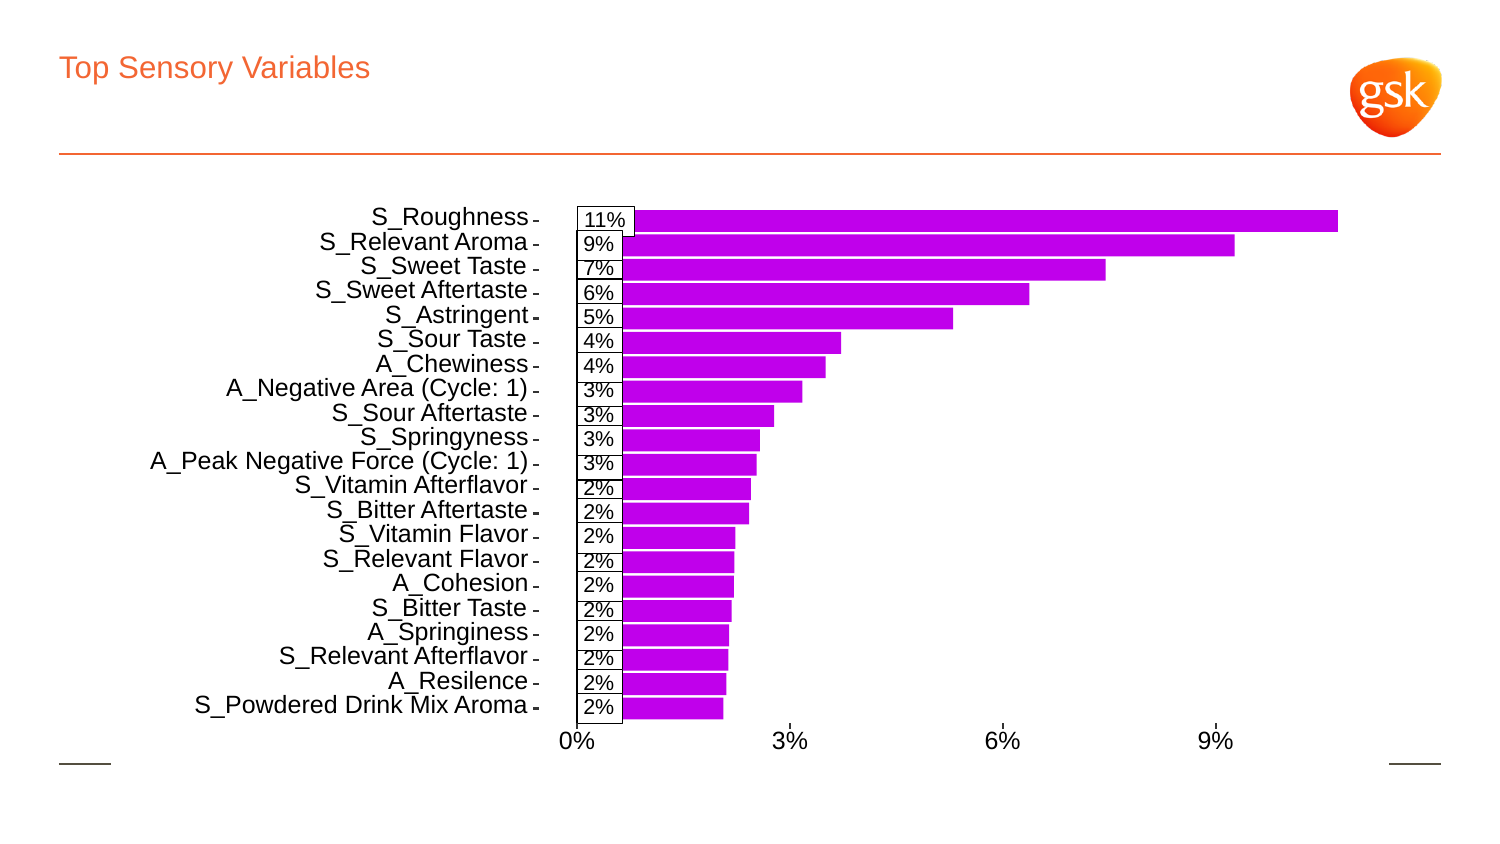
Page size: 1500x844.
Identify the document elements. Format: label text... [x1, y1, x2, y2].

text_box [112, 194, 1388, 796]
picture [1333, 38, 1457, 157]
title Top Sensory Variables [58, 47, 1302, 86]
